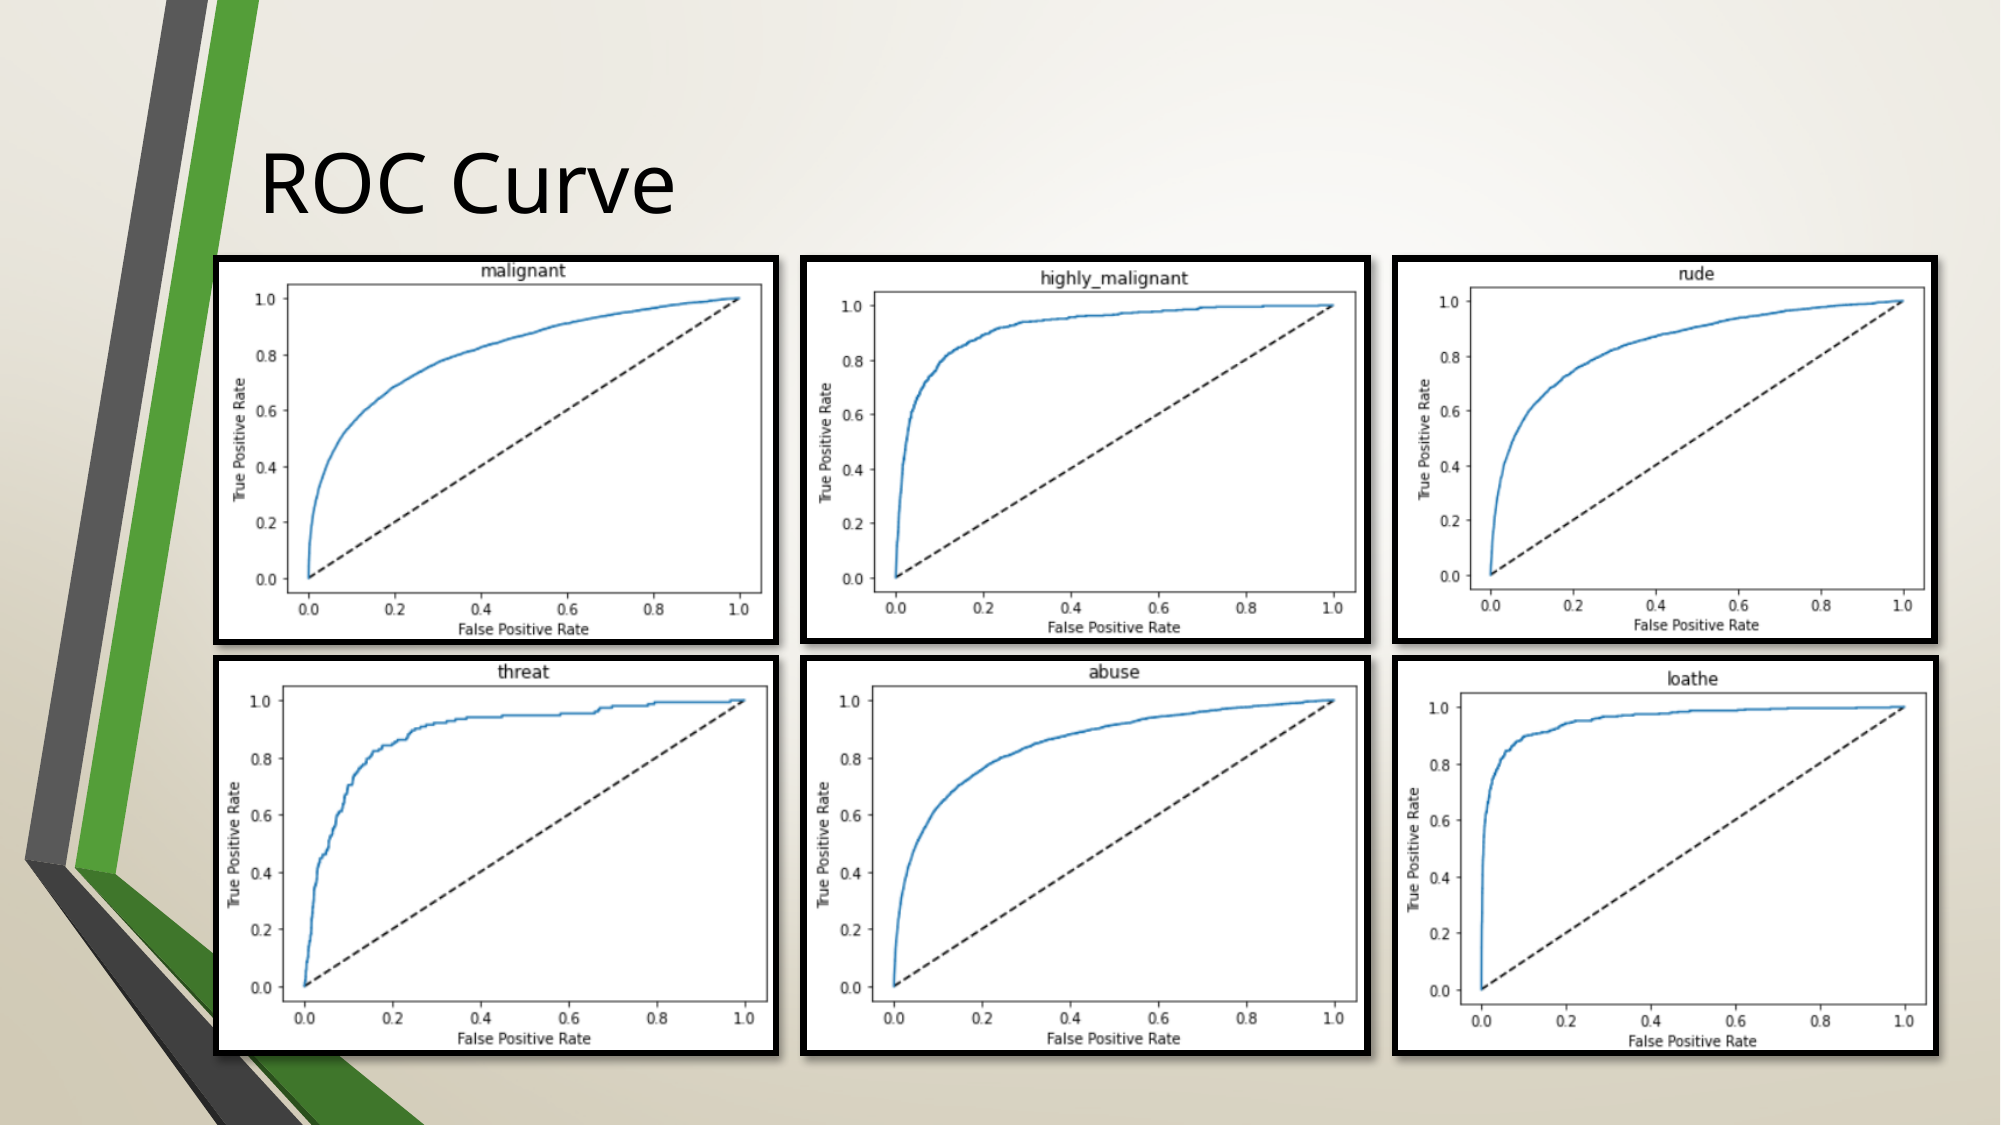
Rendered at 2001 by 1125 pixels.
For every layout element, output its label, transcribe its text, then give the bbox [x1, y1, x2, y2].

picture [219, 261, 773, 639]
picture [1398, 660, 1934, 1051]
picture [1398, 261, 1932, 638]
picture [806, 660, 1365, 1051]
picture [219, 660, 773, 1051]
title ROC Curve [243, 112, 1887, 249]
picture [806, 261, 1365, 638]
